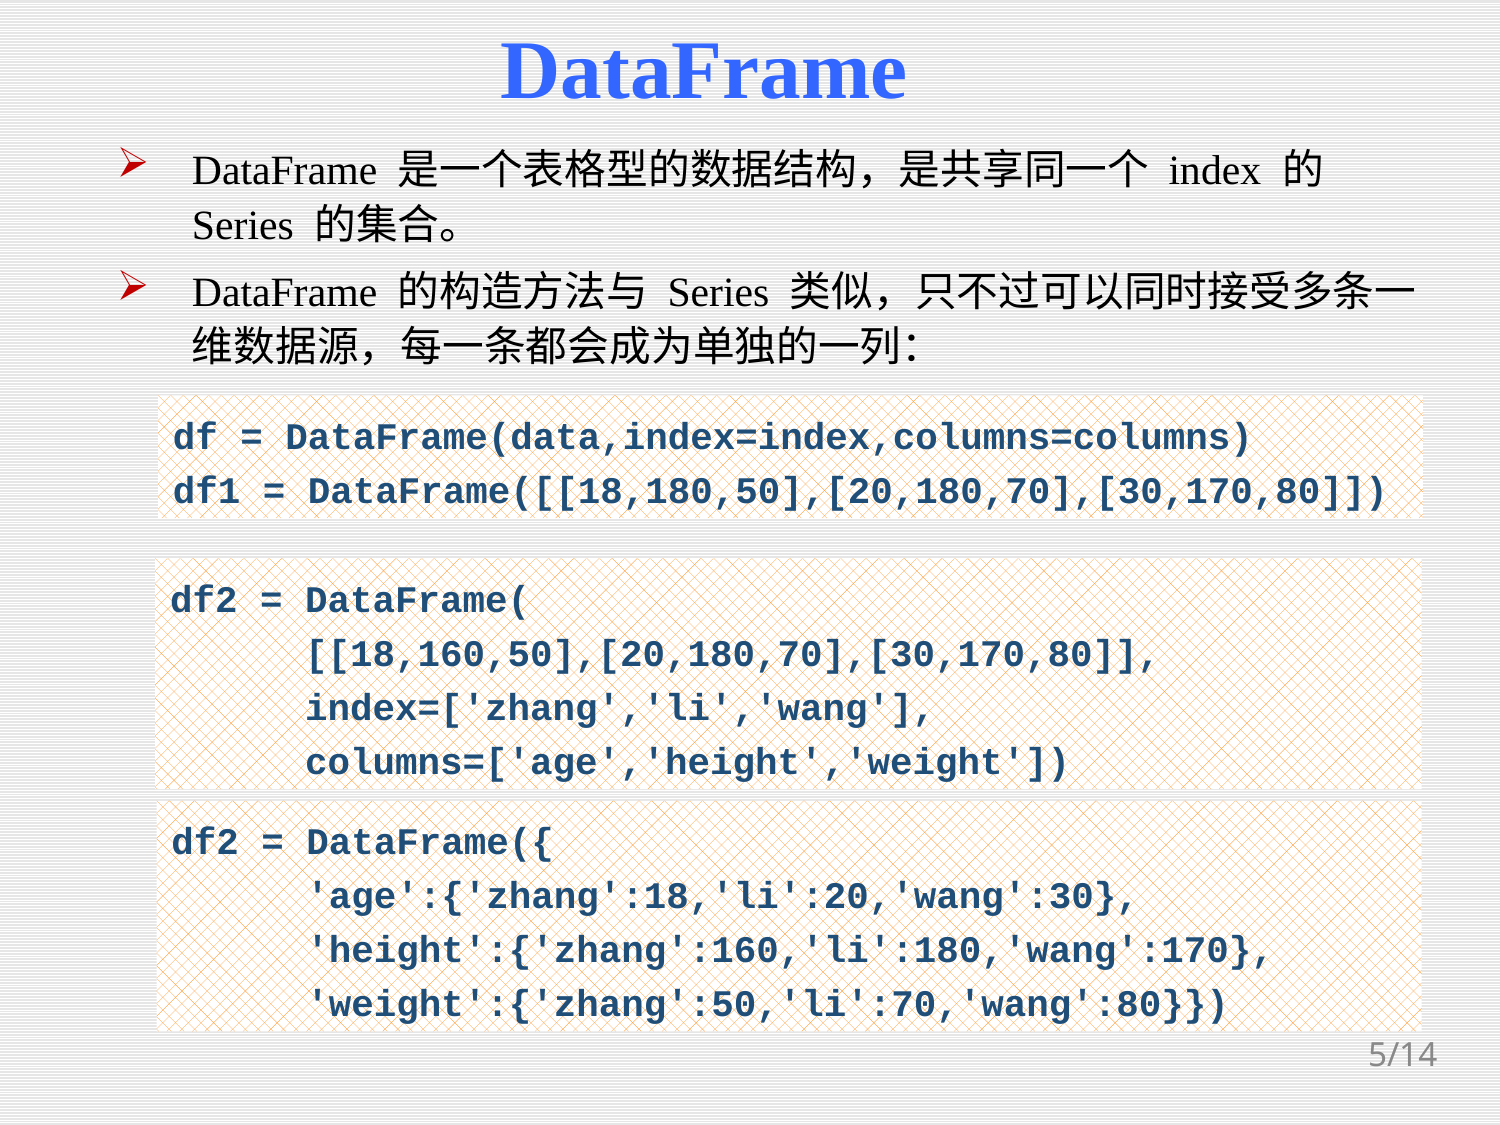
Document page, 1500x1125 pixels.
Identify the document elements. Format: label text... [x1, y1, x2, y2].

text_box df = DataFrame(data,index=index,columns=columns) df1 = DataFrame([[18,180,50],[20,180,70],[30,170,80]]) [158, 395, 1423, 519]
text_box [155, 558, 1422, 1035]
text_box DataFrame 是一个表格型的数据结构，是共享同一个 index 的 Series 的集合。 DataFrame 的构造方法与 Series 类似，只不过可以同时接受多条一维数据源，每一条都会成为单独的一列： [102, 130, 1453, 378]
text_box DataFrame [486, 7, 1297, 123]
